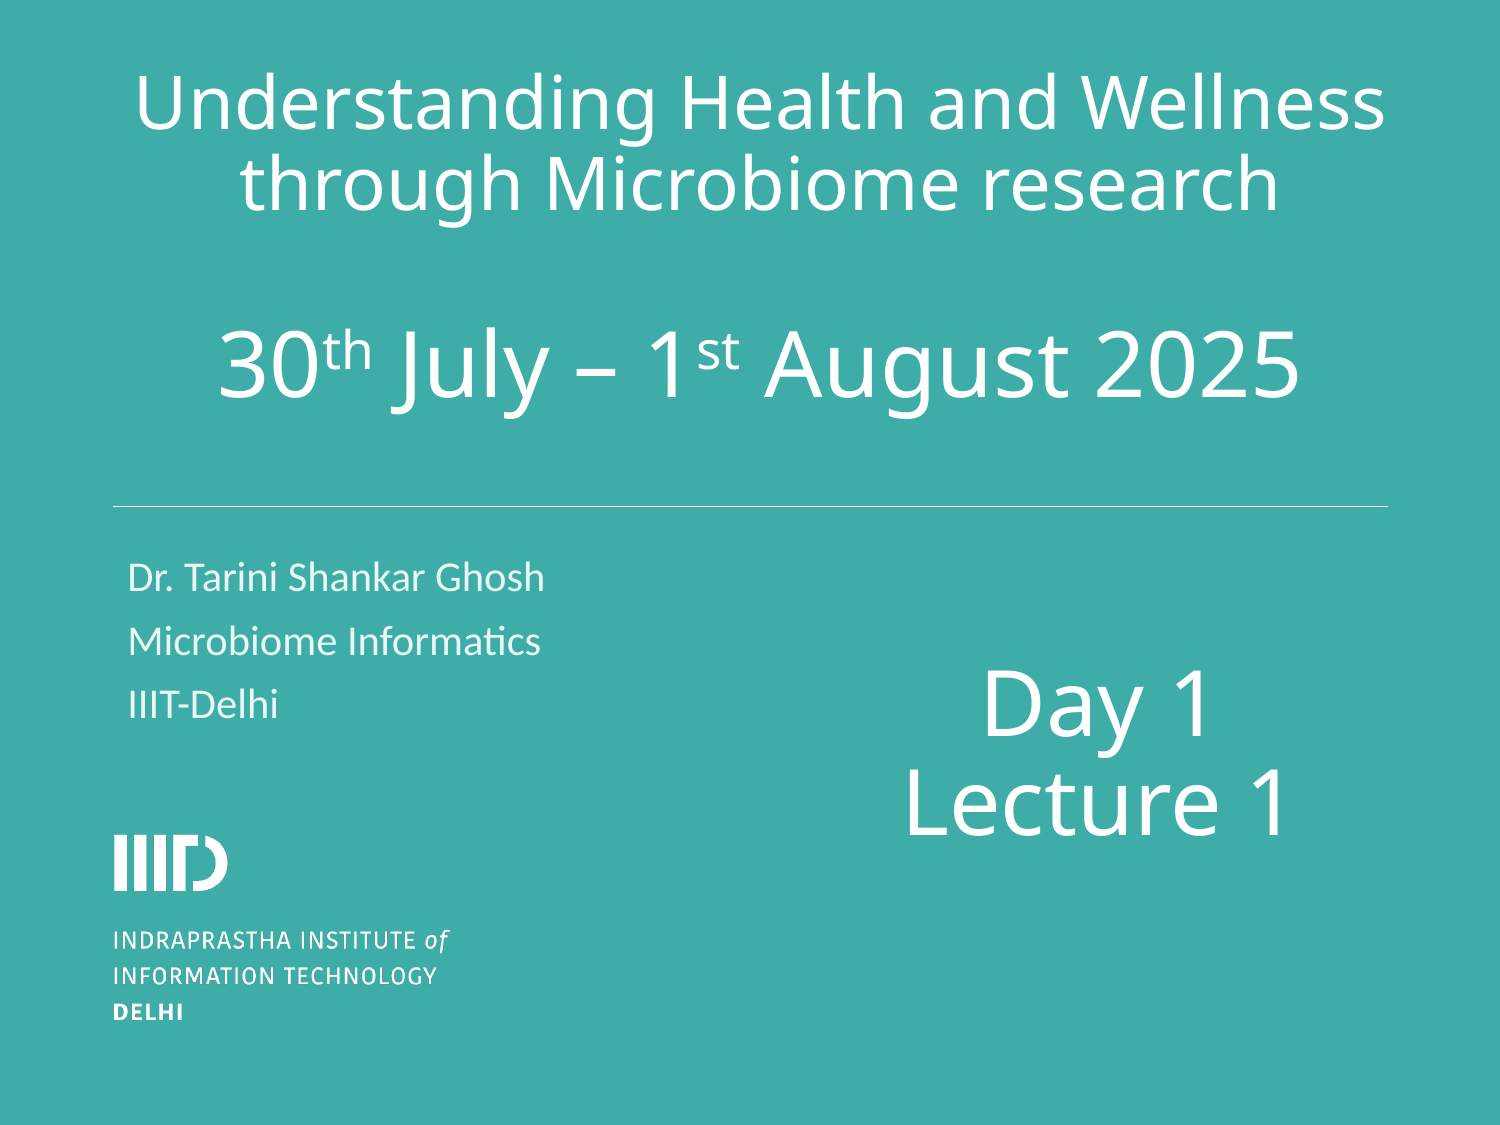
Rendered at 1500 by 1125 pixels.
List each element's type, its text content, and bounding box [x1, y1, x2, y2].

text_box 30th July – 1st August 2025 [123, 210, 1399, 425]
subtitle Dr. Tarini Shankar Ghosh Microbiome Informatics IIIT-Delhi [112, 547, 1238, 736]
picture [114, 834, 450, 1020]
text_box Day 1 Lecture 1 [462, 648, 1500, 864]
title Understanding Health and Wellness through Microbiome research [80, 19, 1442, 234]
